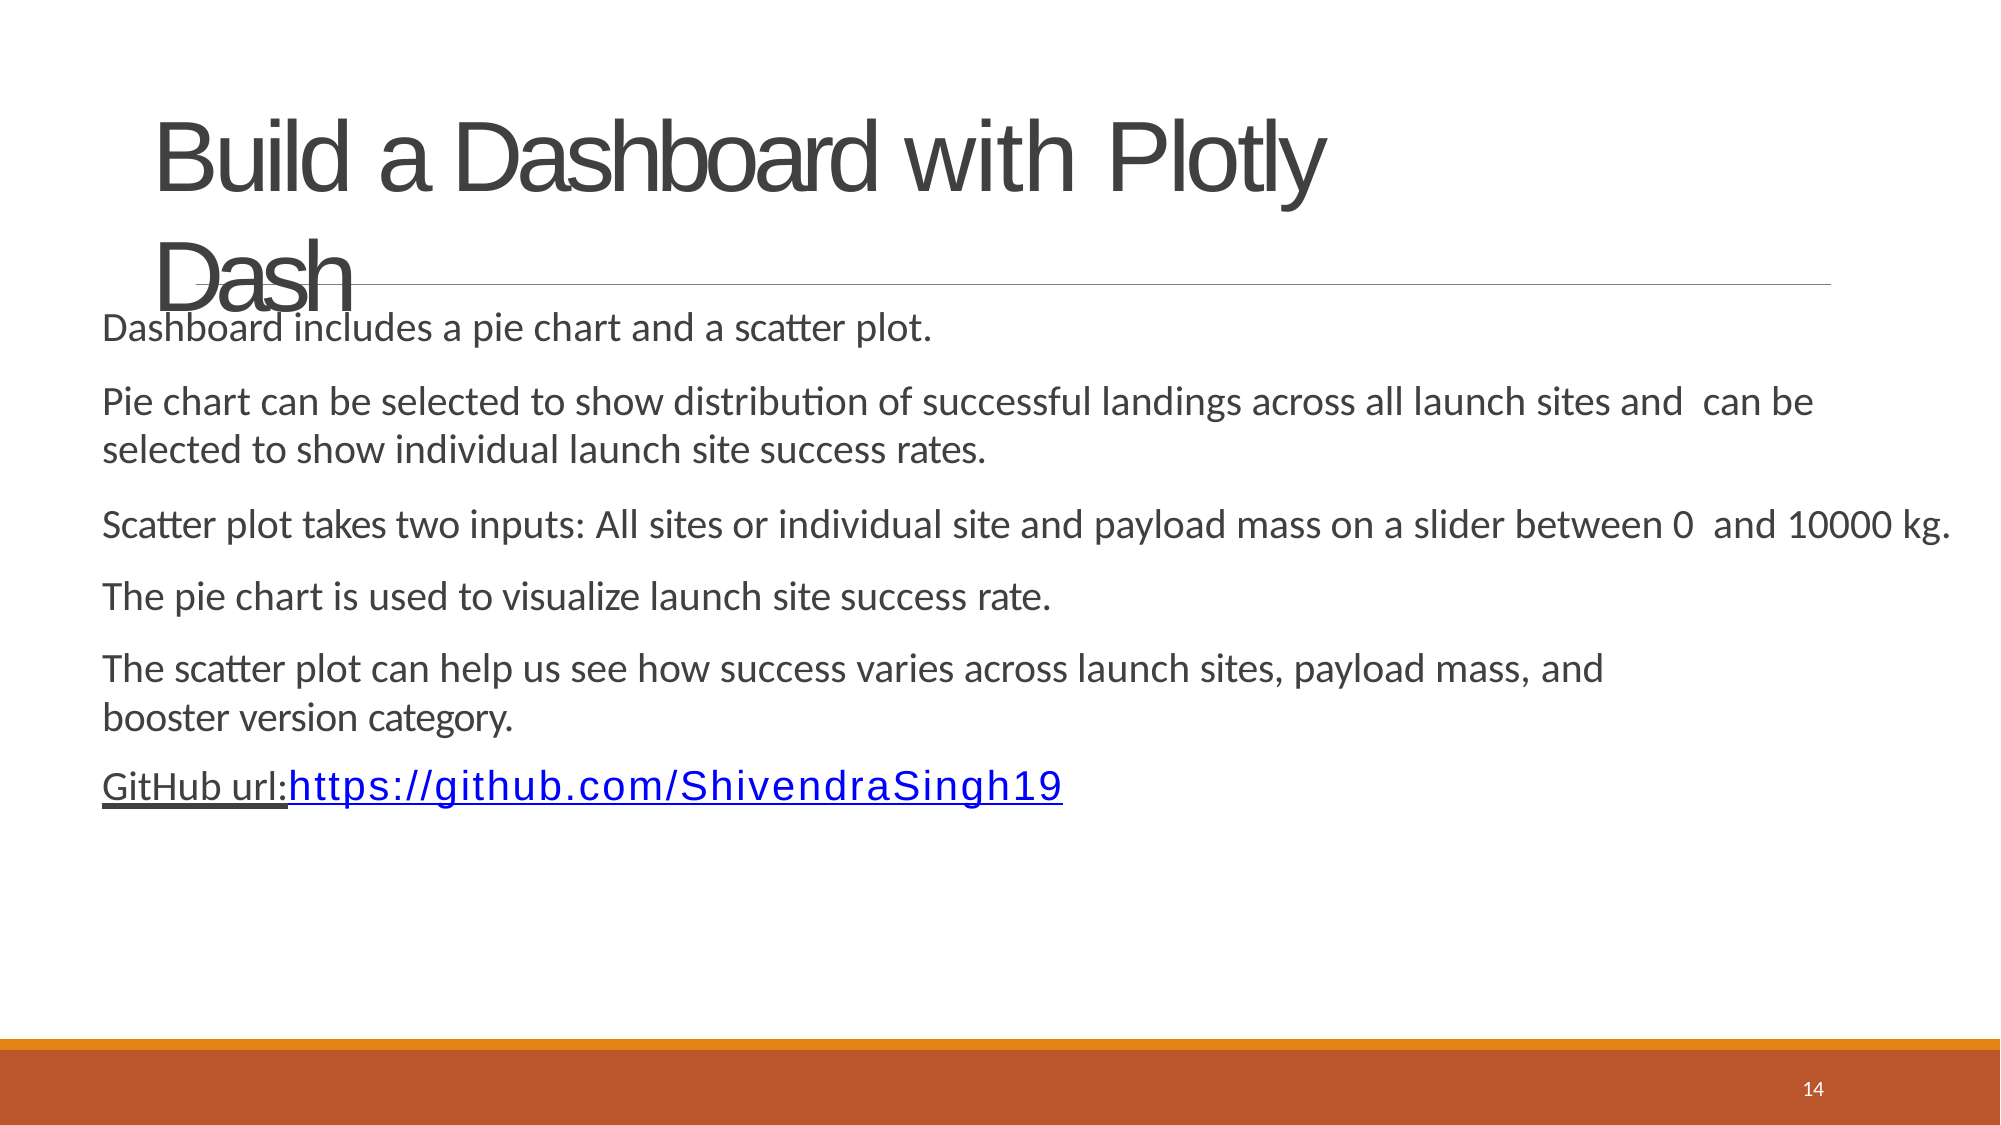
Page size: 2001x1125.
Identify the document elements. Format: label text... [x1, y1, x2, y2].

slide_number 14 [1795, 1077, 1831, 1125]
text_box Dashboard includes a pie chart and a scatter plot. Pie chart can be selected to show distribution of successful landings across all launch sites and can be selected to show individual launch site success rates. Scatter plot takes two inputs: All sites or individual site and payload mass on a slider between 0 and 10000 kg. The pie chart is used to visualize launch site success rate. The scatter plot can help us see how success varies across launch sites, payload mass, and booster version category. GitHub url:https://github.com/ShivendraSingh19 [99, 274, 1975, 878]
title Build a Dashboard with Plotly Dash [150, 89, 1517, 274]
